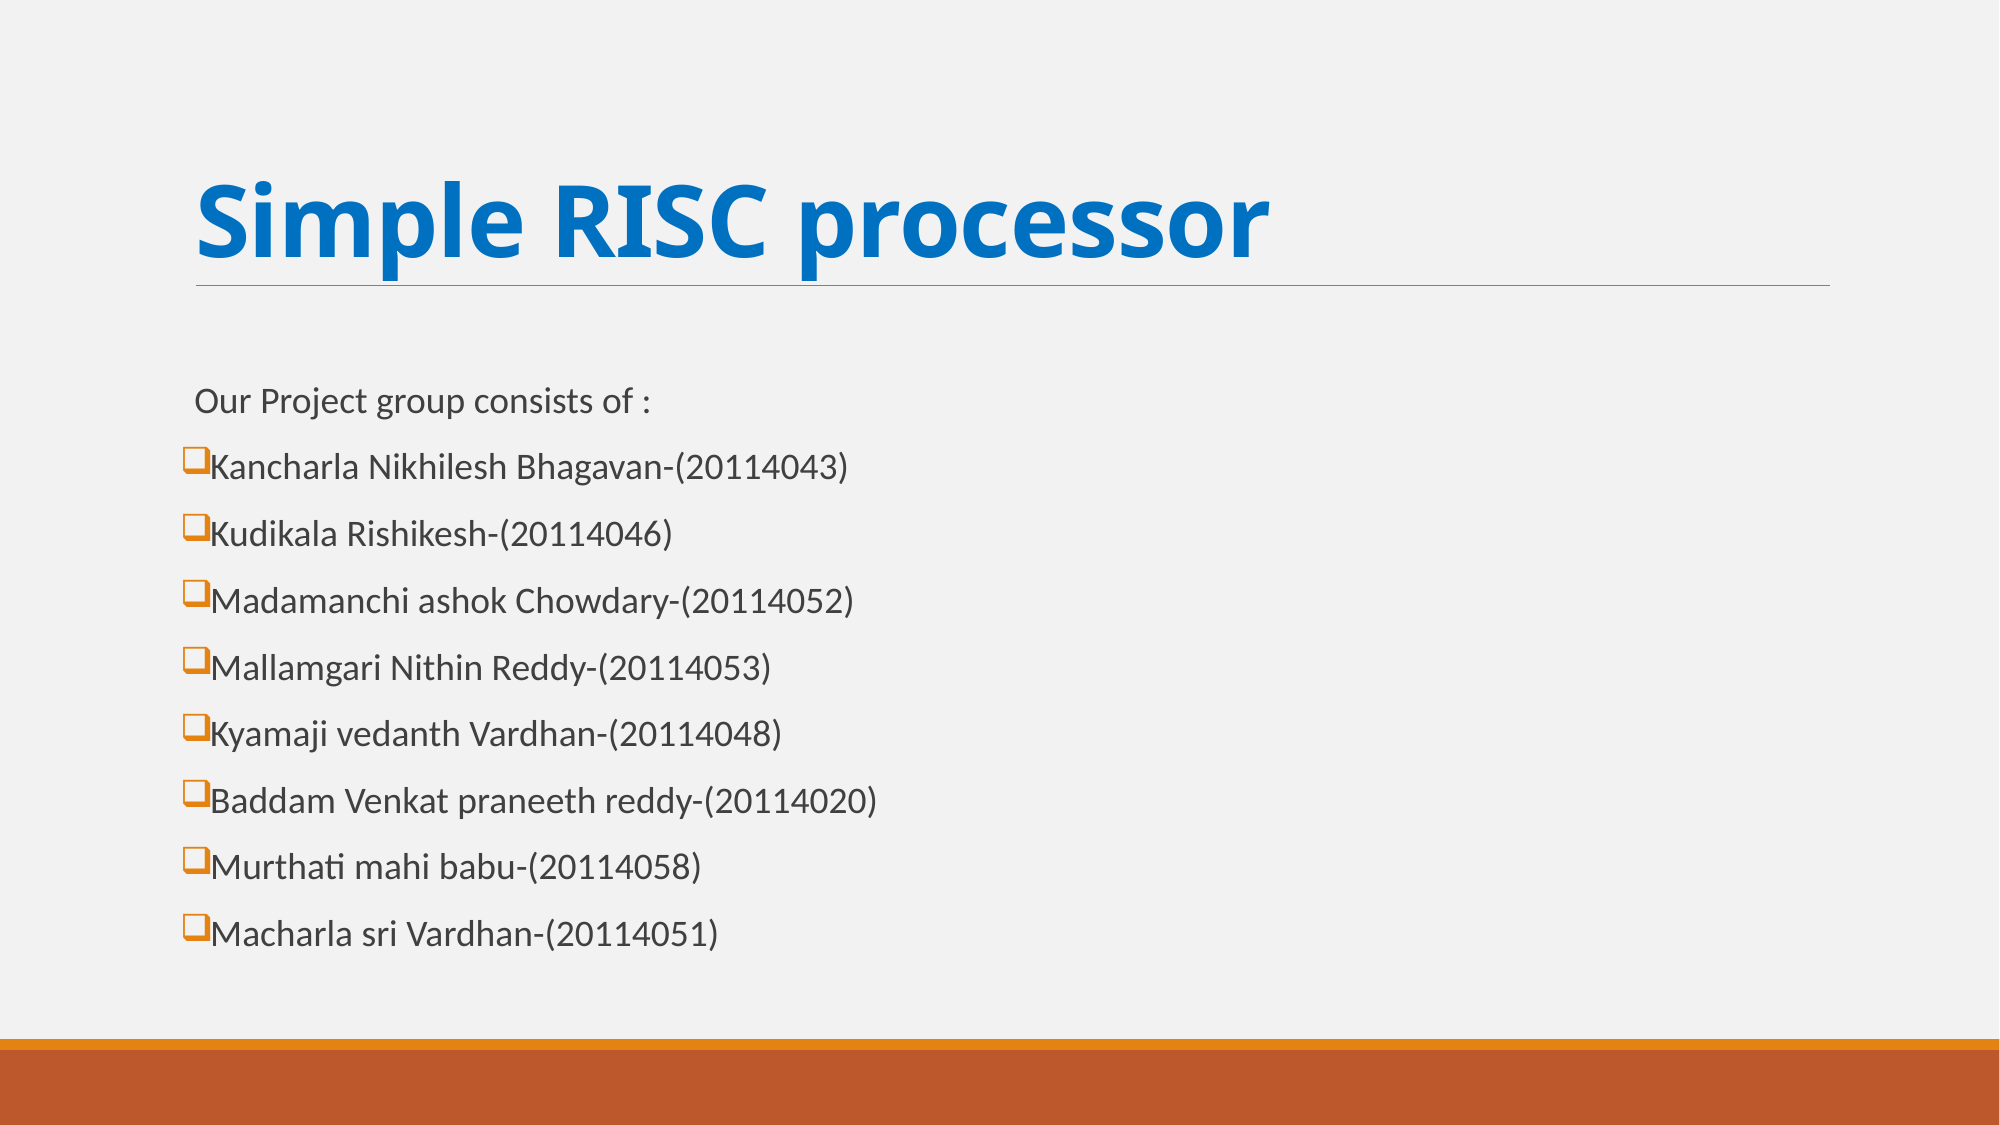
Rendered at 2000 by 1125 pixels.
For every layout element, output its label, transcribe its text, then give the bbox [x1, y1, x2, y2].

list Our Project group consists of : Kancharla Nikhilesh Bhagavan-(20114043) Kudikala Rishikesh-(20114046) Madamanchi ashok Chowdary-(20114052) Mallamgari Nithin Reddy-(20114053) Kyamaji vedanth Vardhan-(20114048) Baddam Venkat praneeth reddy-(20114020) Murthati mahi babu-(20114058) Macharla sri Vardhan-(20114051) [179, 373, 1830, 963]
title Simple RISC processor [179, 47, 1830, 285]
